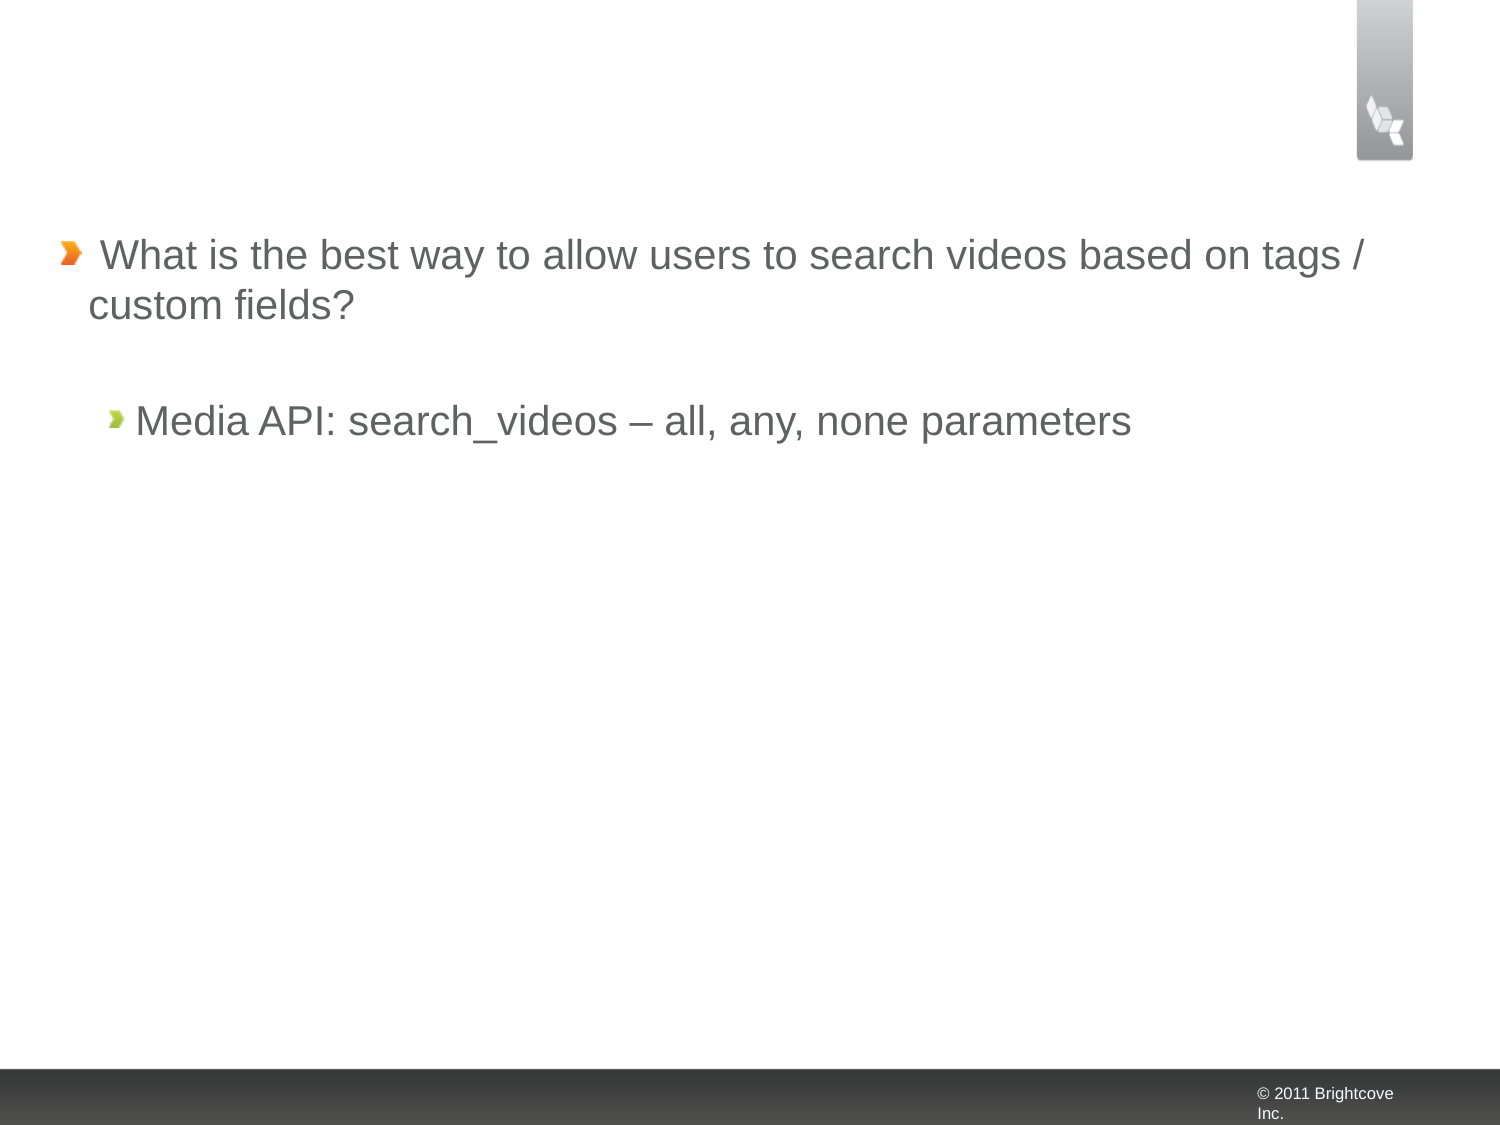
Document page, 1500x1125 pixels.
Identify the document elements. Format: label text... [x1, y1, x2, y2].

picture [0, 0, 1500, 1125]
list What is the best way to allow users to search videos based on tags / custom fields? Media API: search_videos – all, any, none parameters [46, 220, 1422, 937]
